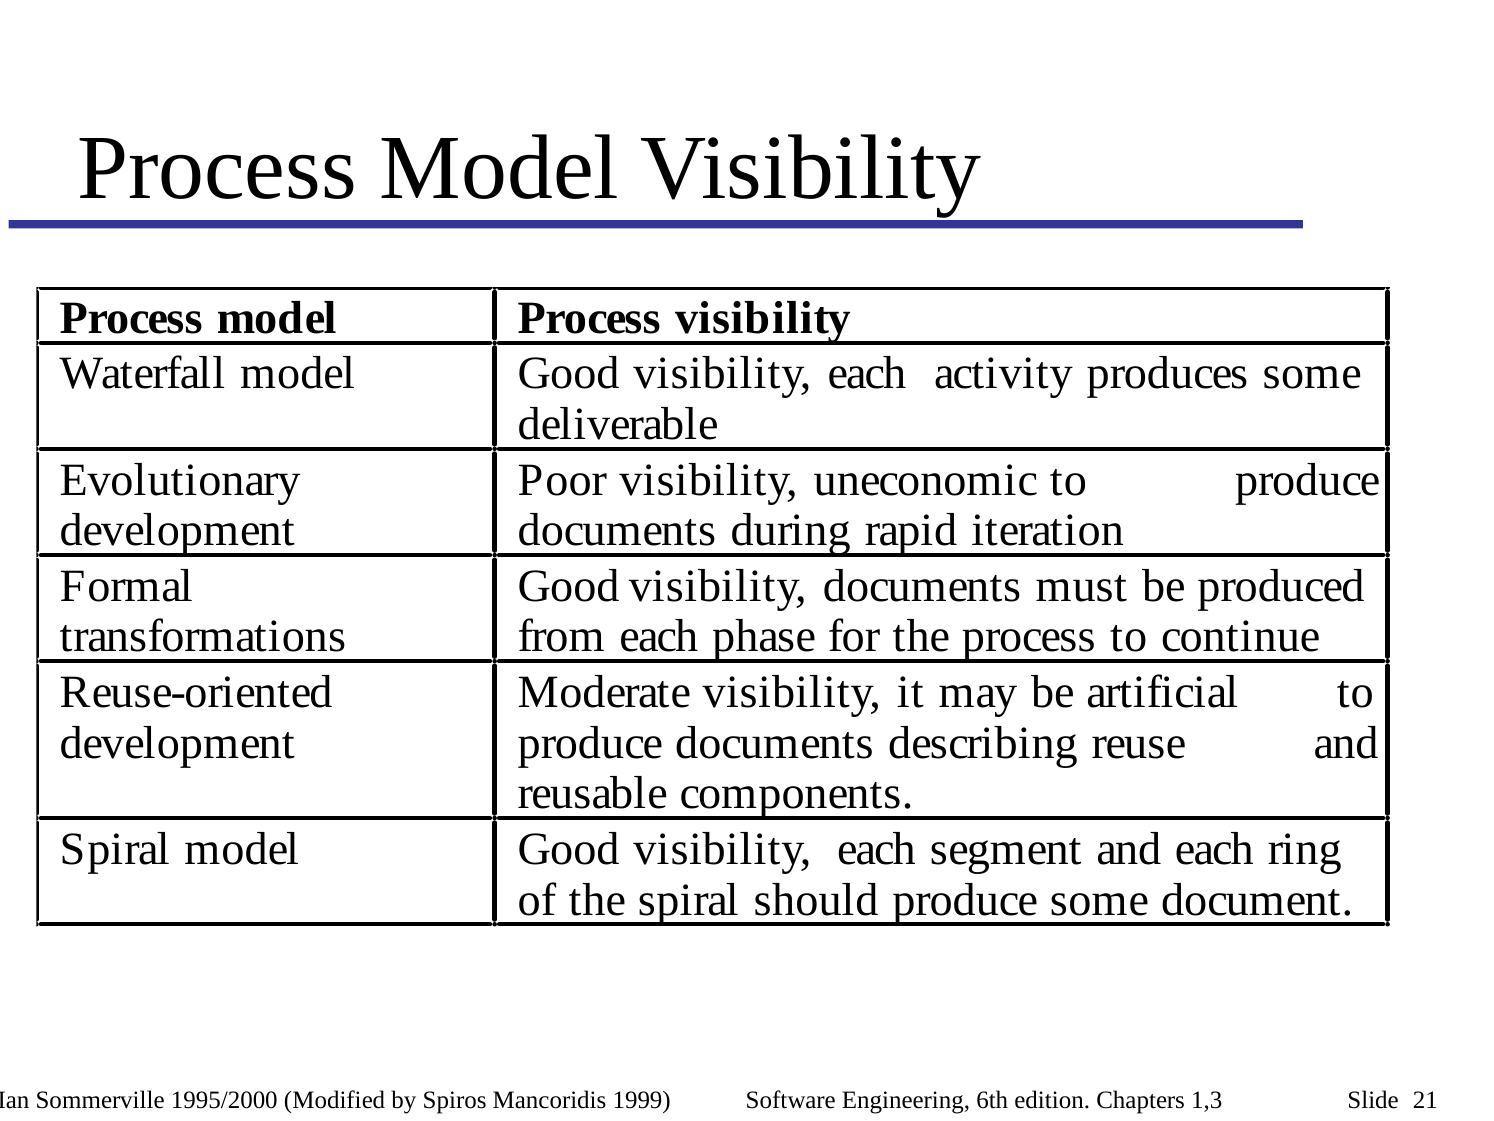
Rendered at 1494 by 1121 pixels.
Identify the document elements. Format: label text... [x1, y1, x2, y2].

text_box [36, 287, 1418, 1001]
title Process Model Visibility [61, 42, 1338, 225]
